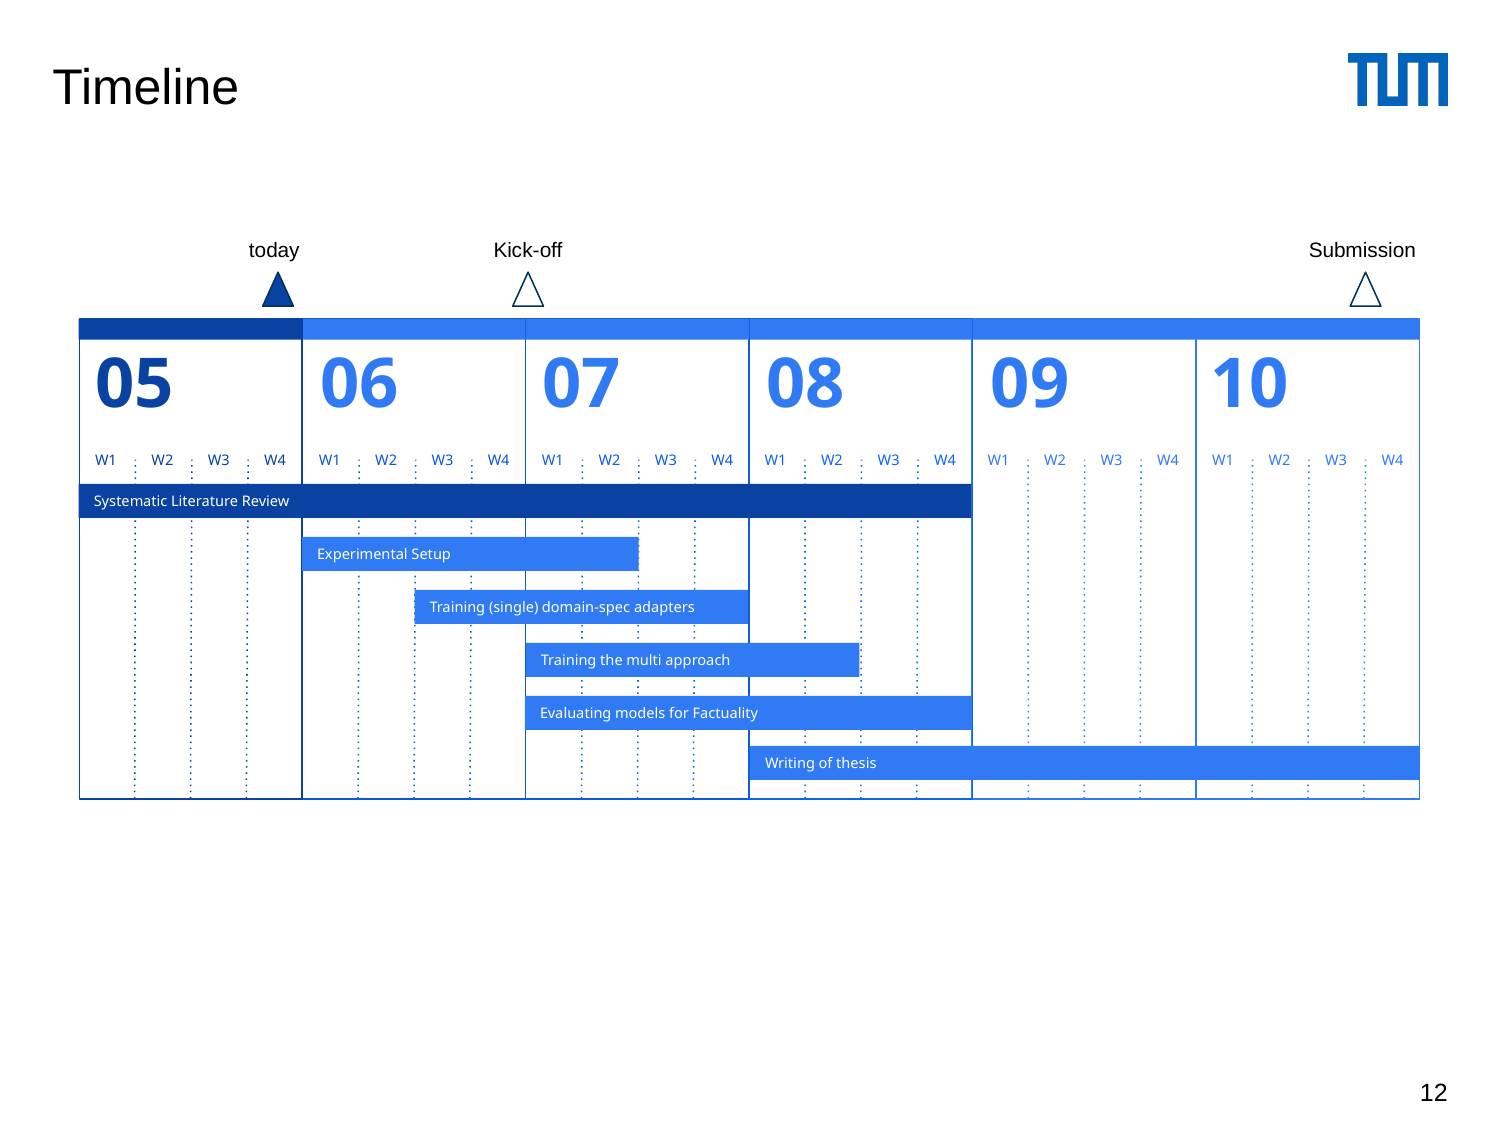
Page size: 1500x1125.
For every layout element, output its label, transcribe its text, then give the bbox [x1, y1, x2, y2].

text_box Kick-off [469, 225, 587, 273]
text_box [1197, 318, 1420, 800]
text_box Submission [1287, 225, 1437, 273]
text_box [303, 318, 526, 800]
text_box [751, 318, 973, 800]
text_box [512, 273, 544, 307]
text_box [1350, 273, 1381, 307]
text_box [973, 318, 1196, 800]
text_box [262, 273, 294, 307]
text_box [78, 318, 303, 800]
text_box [528, 318, 750, 800]
title Timeline [52, 50, 1449, 239]
text_box today [229, 225, 320, 273]
slide_number ‹#› [1111, 1061, 1448, 1122]
